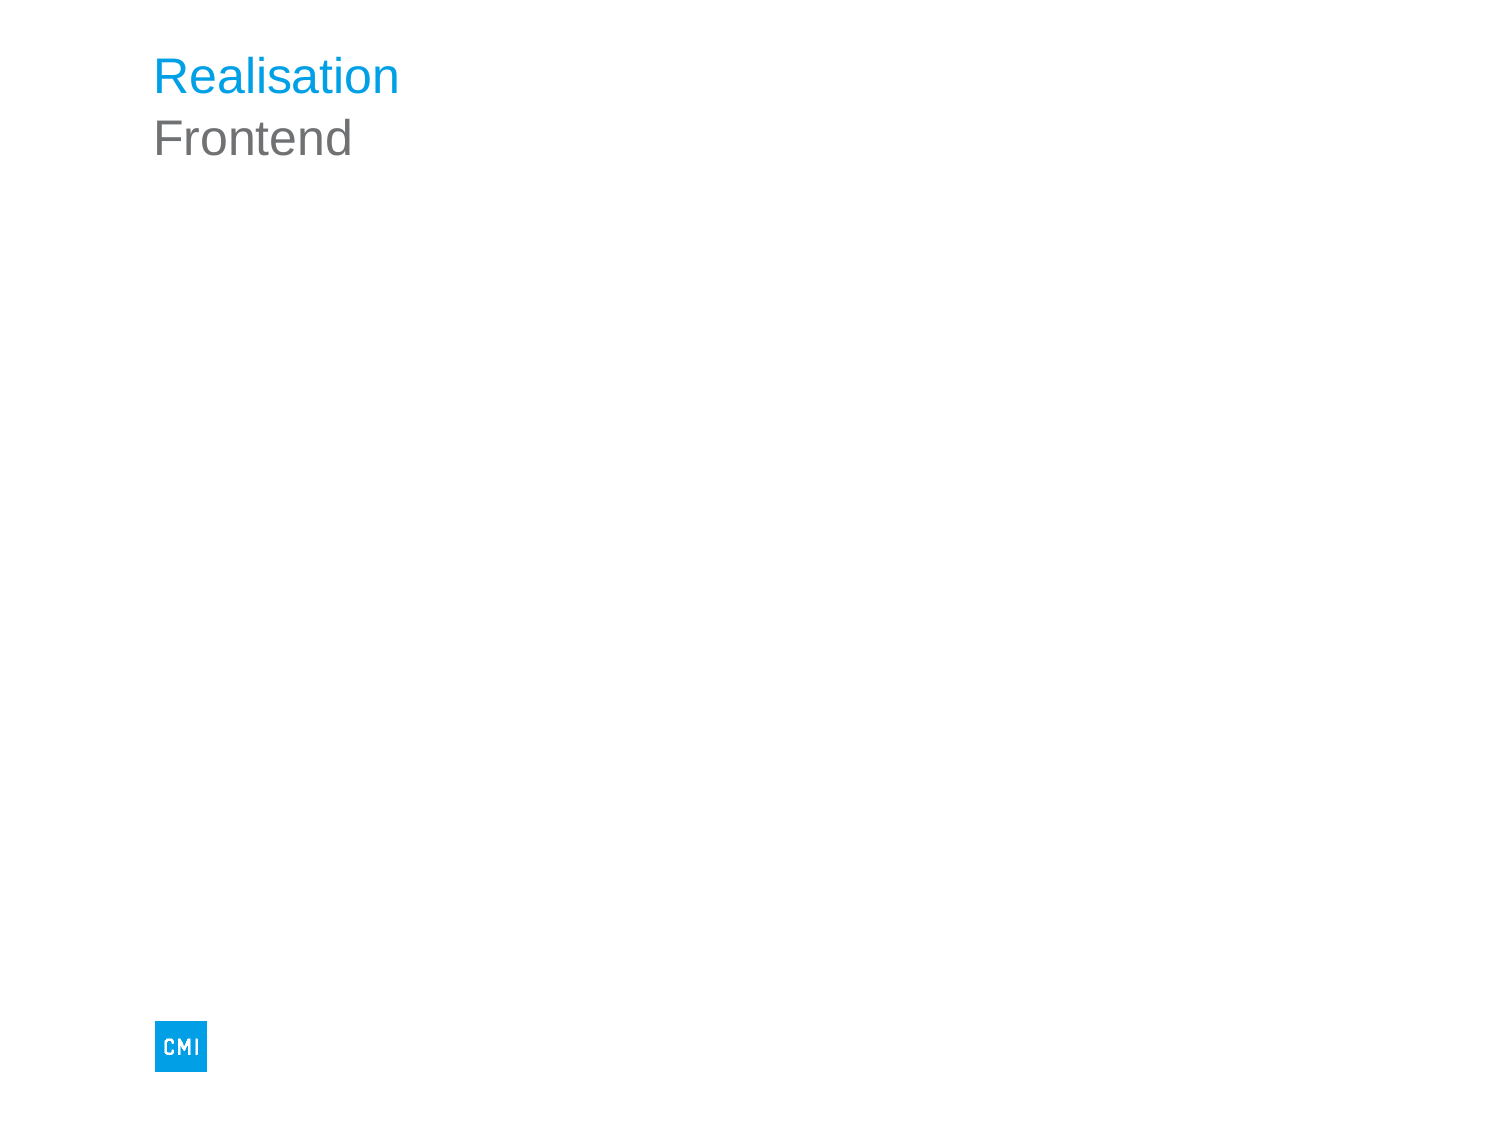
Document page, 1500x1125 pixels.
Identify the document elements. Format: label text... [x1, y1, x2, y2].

title Realisation [153, 50, 1447, 110]
picture [186, 1039, 190, 1054]
picture [179, 1039, 186, 1054]
list Frontend [153, 112, 1447, 172]
